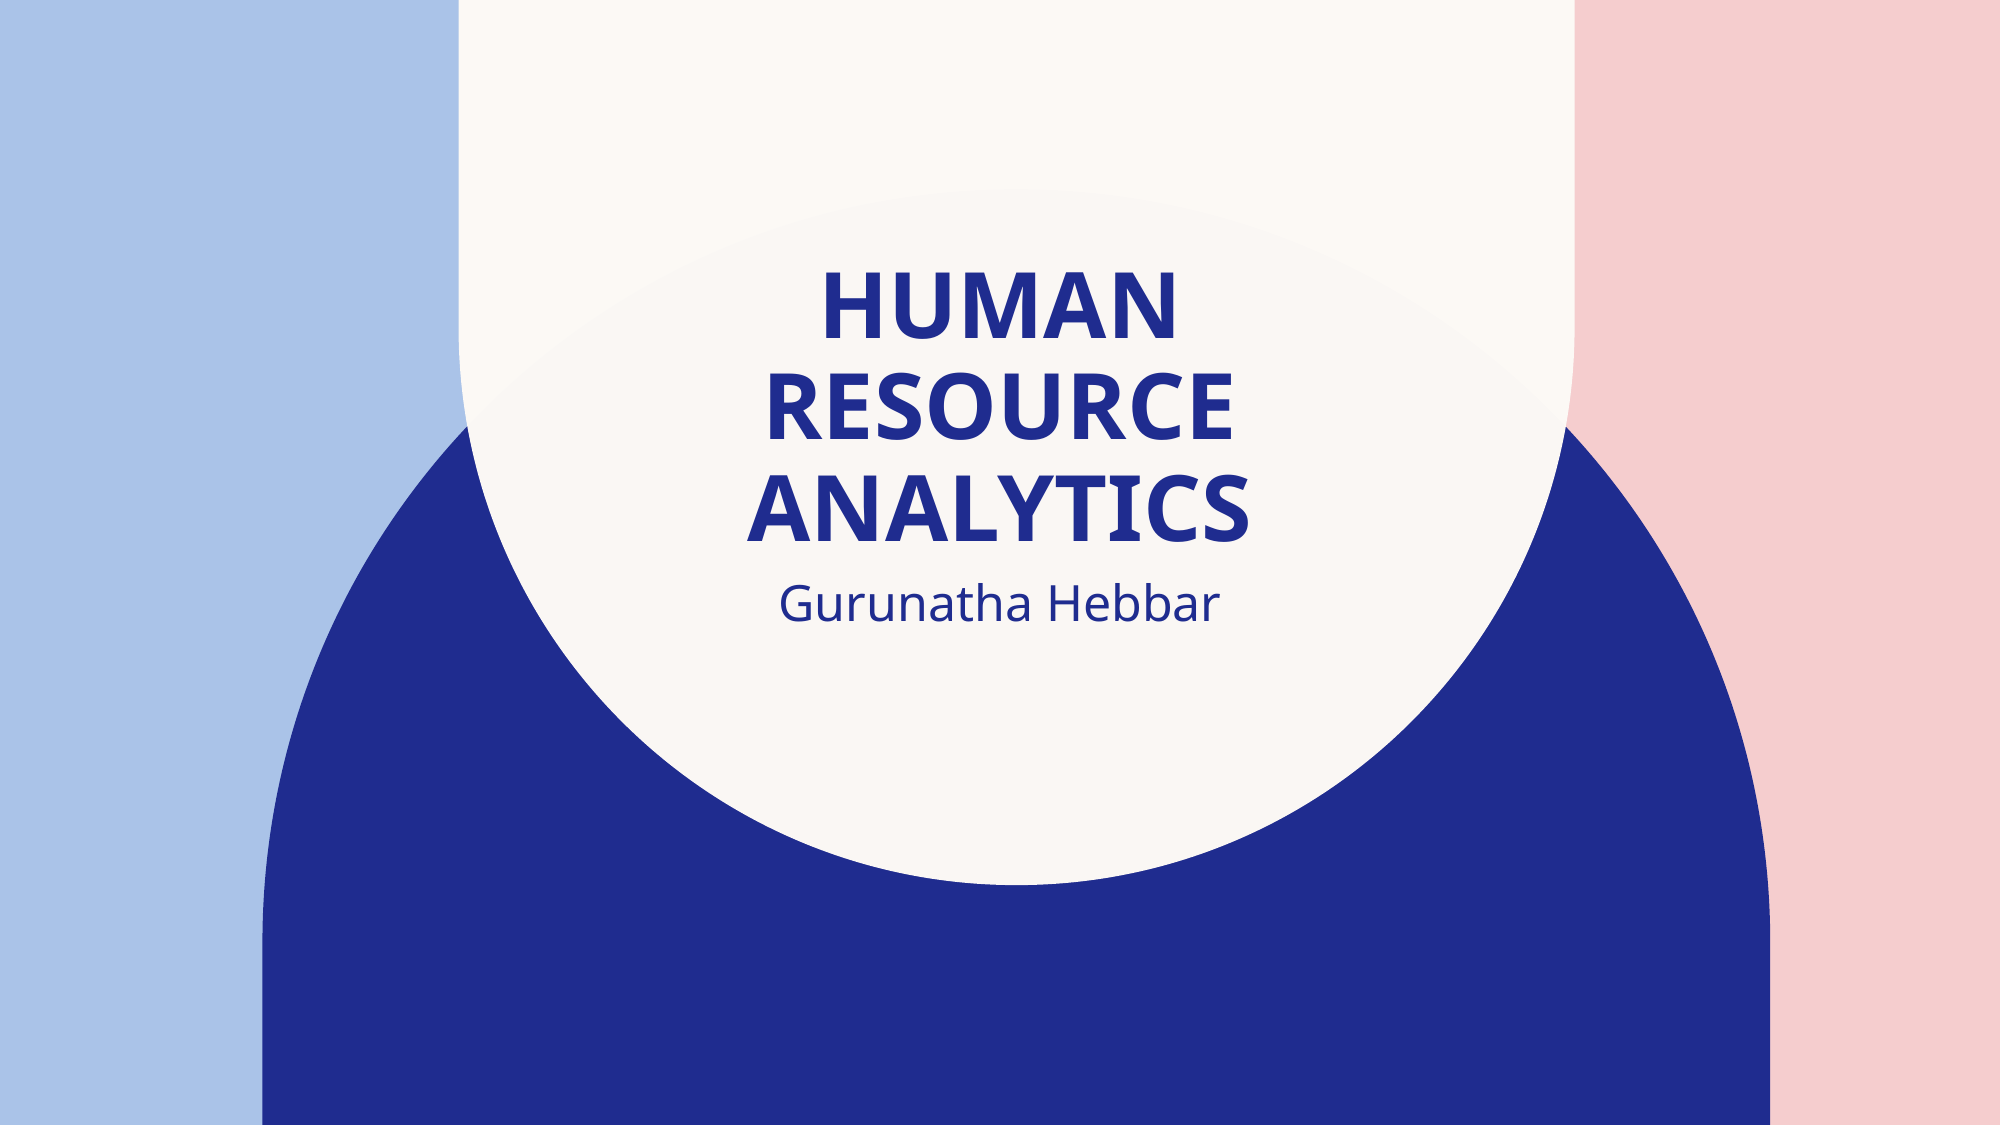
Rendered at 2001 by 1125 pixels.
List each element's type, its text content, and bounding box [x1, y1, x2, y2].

title Human Resource Analytics [558, 254, 1442, 456]
subtitle Gurunatha Hebbar​ [713, 571, 1287, 716]
